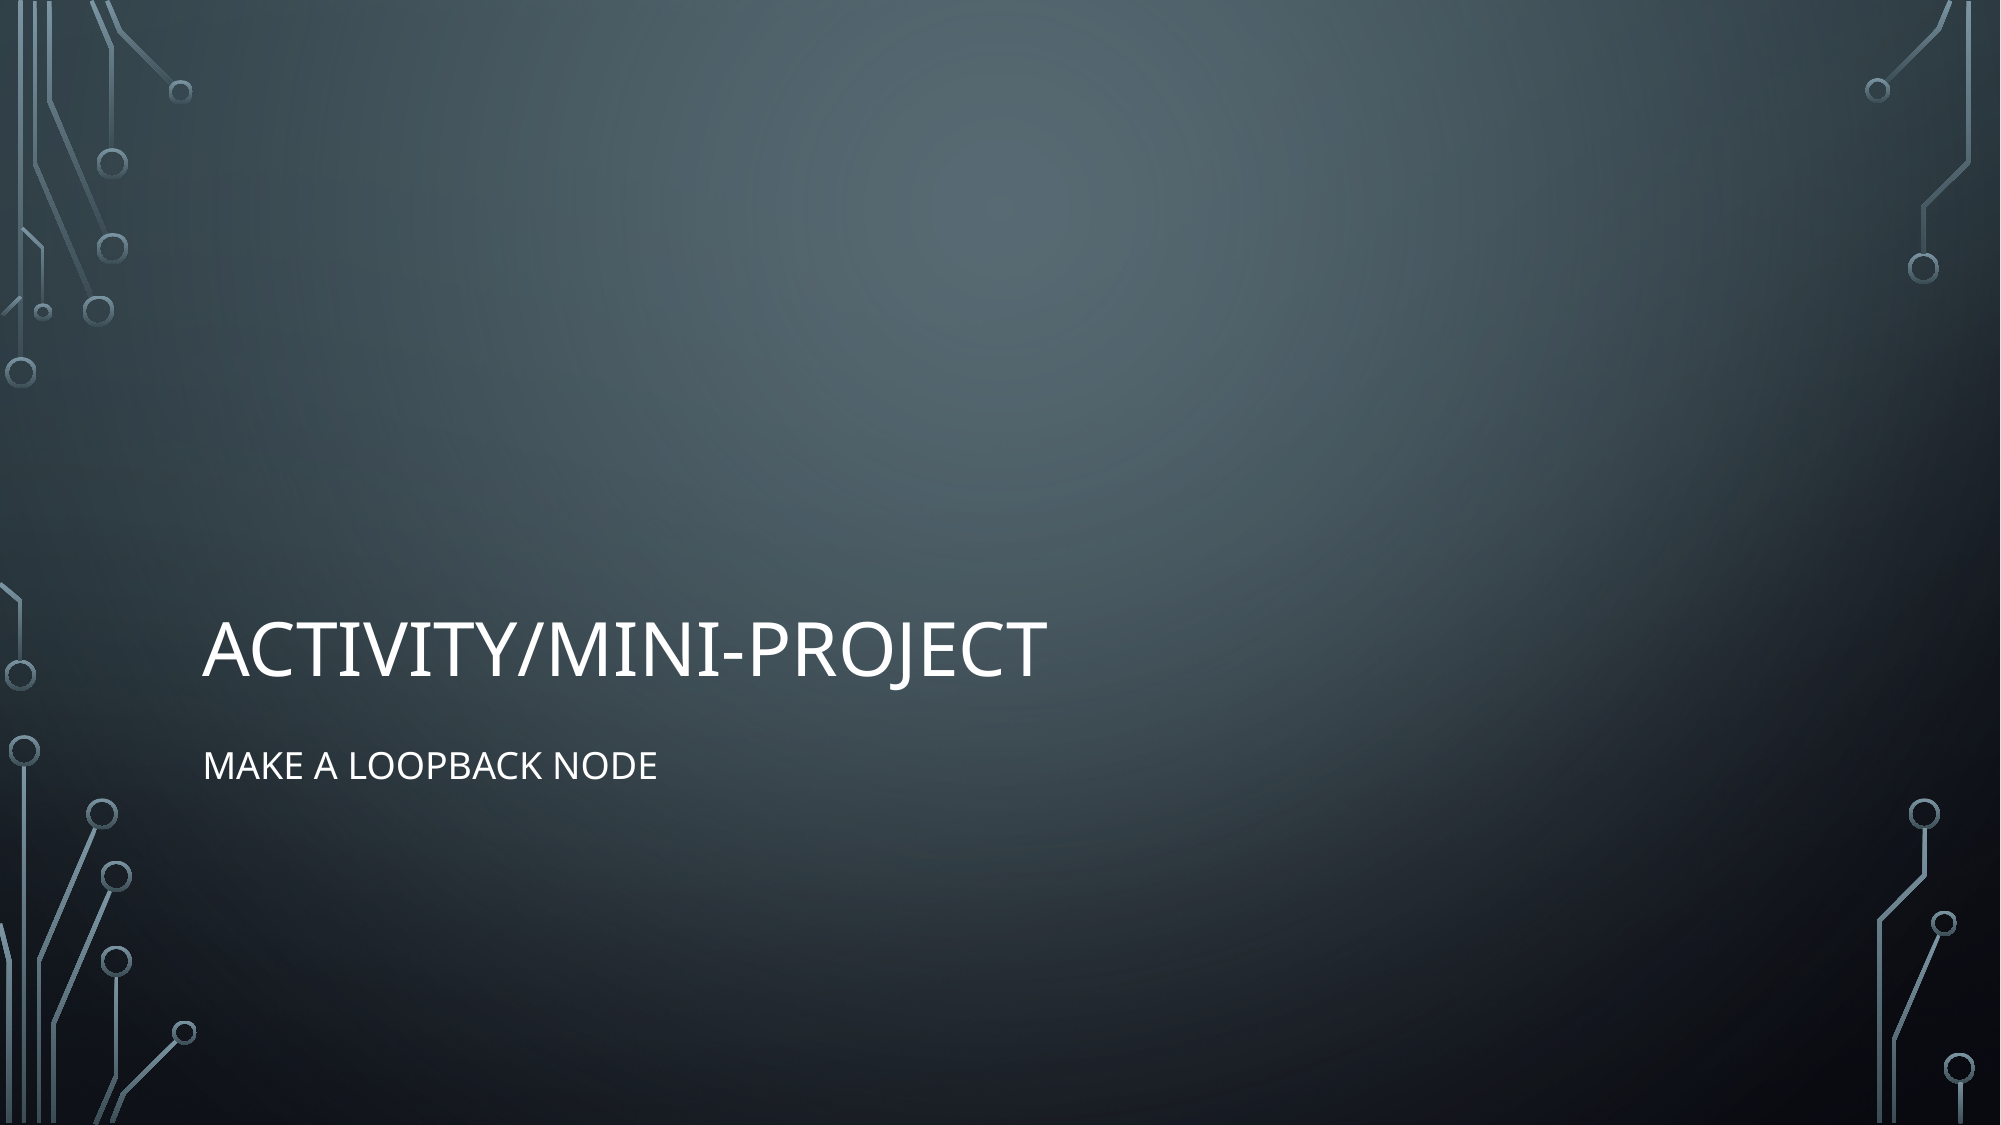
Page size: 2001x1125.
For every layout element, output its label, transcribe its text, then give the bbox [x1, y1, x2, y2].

list Make a loopback node [187, 725, 1813, 952]
title Activity/Mini-Project [187, 232, 1813, 701]
